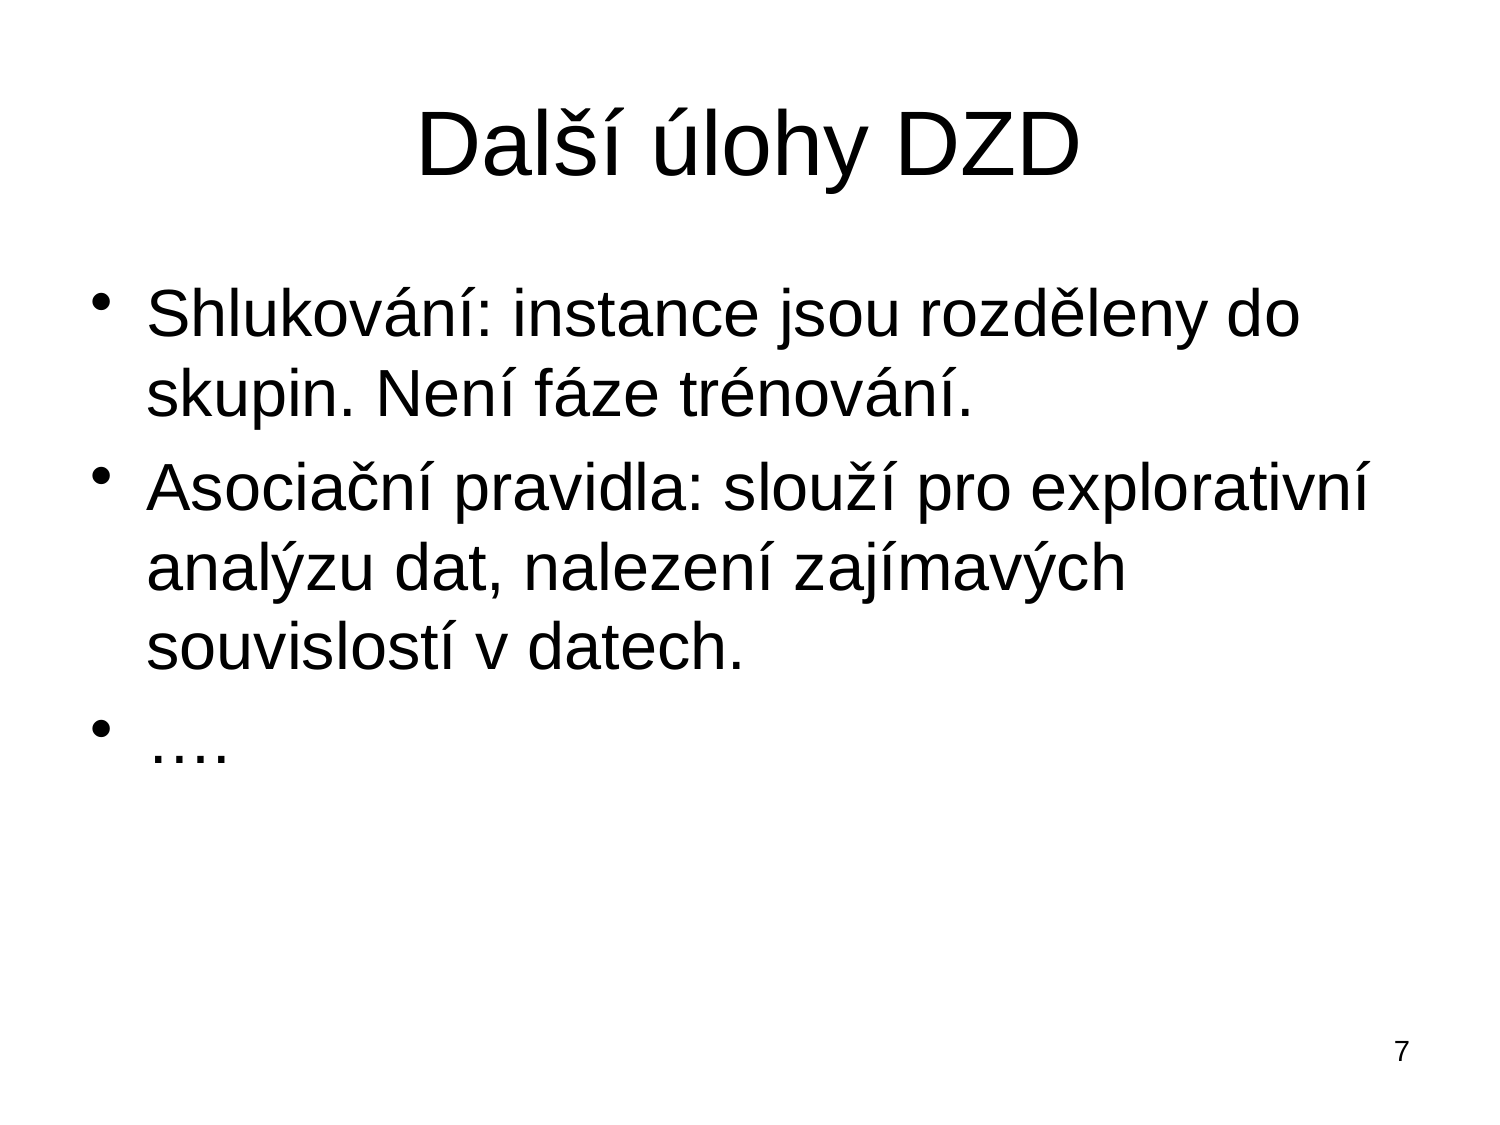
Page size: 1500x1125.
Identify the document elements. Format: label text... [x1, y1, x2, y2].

list Shlukování: instance jsou rozděleny do skupin. Není fáze trénování. Asociační pravidla: slouží pro explorativní analýzu dat, nalezení zajímavých souvislostí v datech. …. [74, 262, 1426, 1006]
title Další úlohy DZD [74, 44, 1426, 233]
slide_number 7 [1074, 1024, 1426, 1103]
